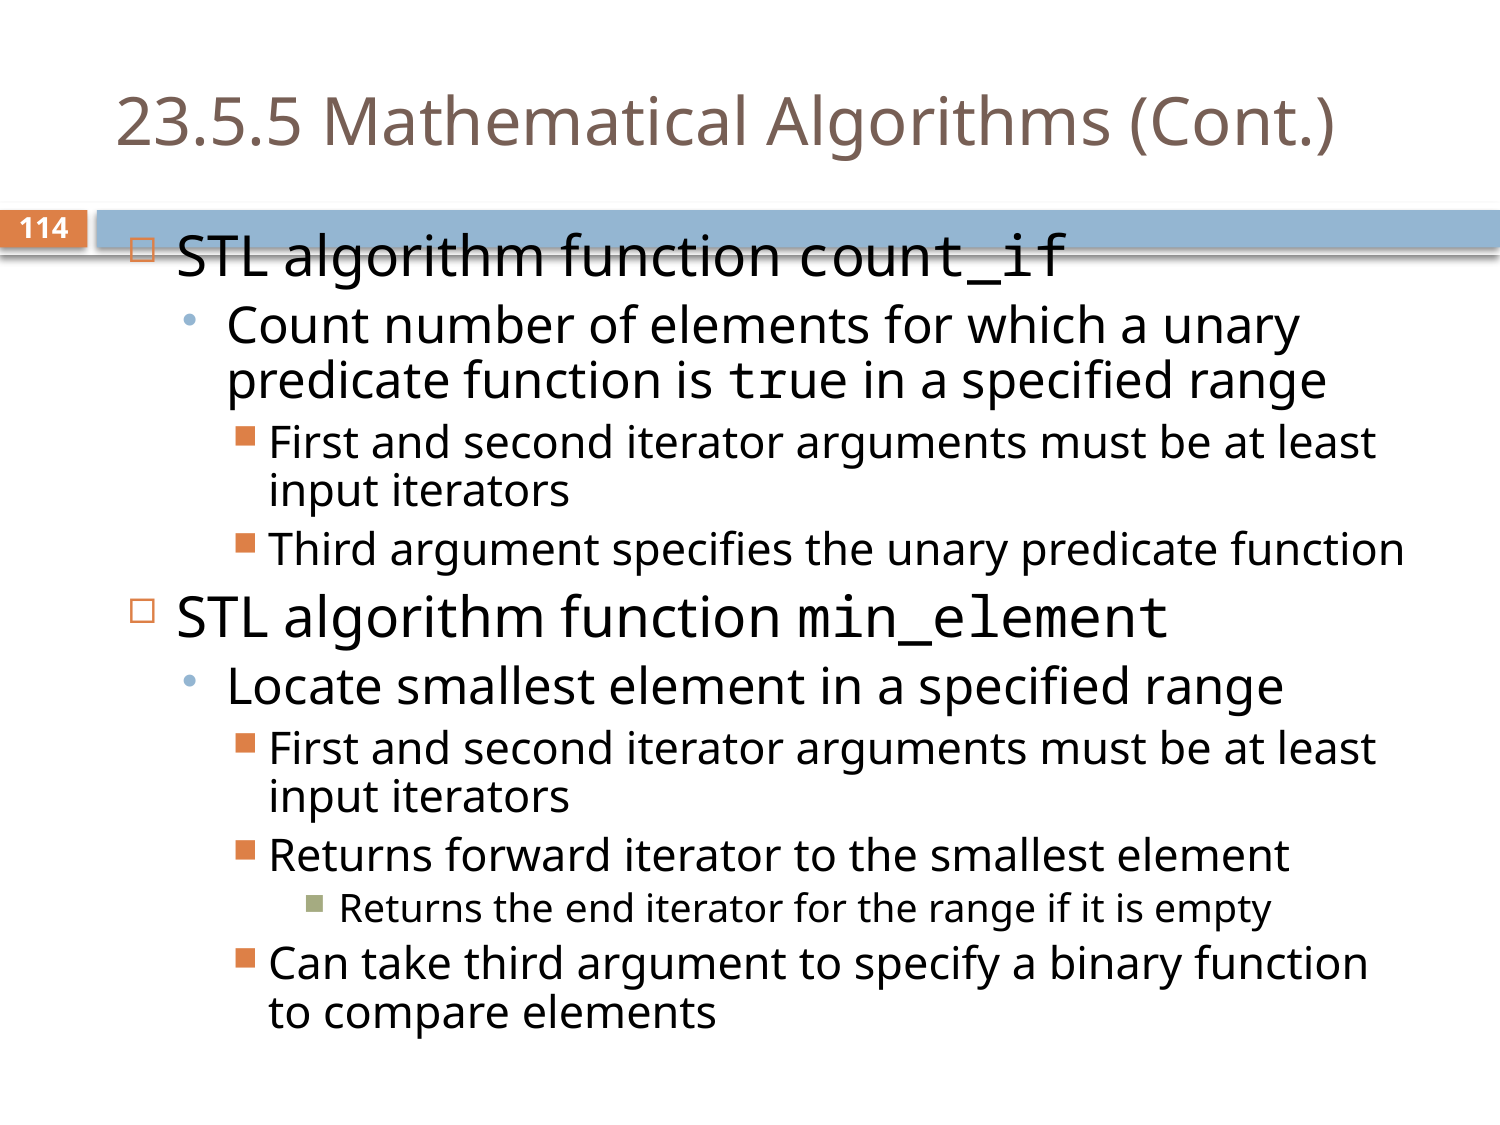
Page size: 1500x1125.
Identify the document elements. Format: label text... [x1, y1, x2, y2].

list STL algorithm function count_if Count number of elements for which a unary predicate function is true in a specified range First and second iterator arguments must be at least input iterators Third argument specifies the unary predicate function STL algorithm function min_element Locate smallest element in a specified range First and second iterator arguments must be at least input iterators Returns forward iterator to the smallest element Returns the end iterator for the range if it is empty Can take third argument to specify a binary function to compare elements [112, 220, 1425, 1088]
slide_number 114 [0, 208, 88, 249]
title 23.5.5 Mathematical Algorithms (Cont.) [100, 37, 1438, 200]
